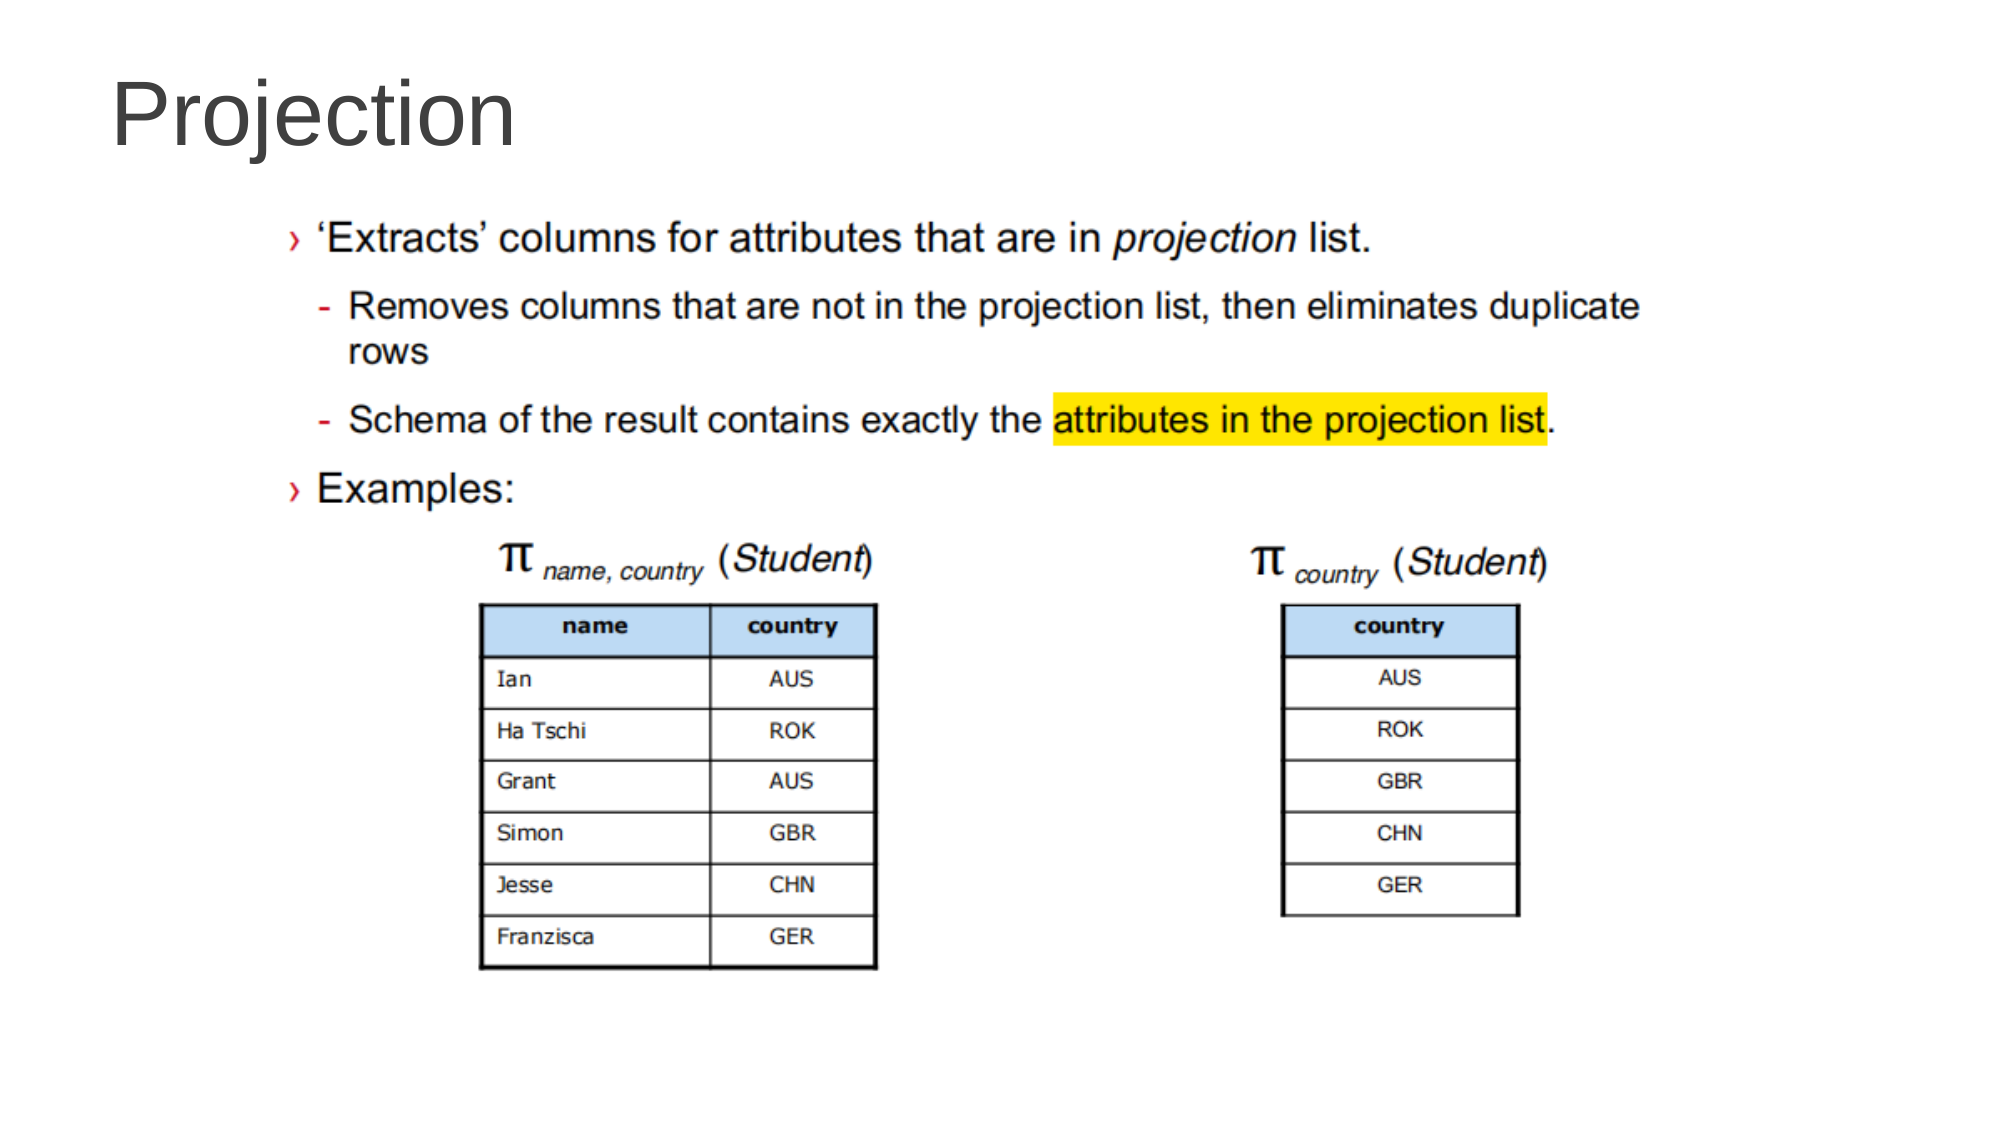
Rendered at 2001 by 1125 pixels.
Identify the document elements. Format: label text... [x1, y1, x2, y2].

picture [250, 197, 1750, 1048]
text_box Projection [95, 46, 1622, 172]
